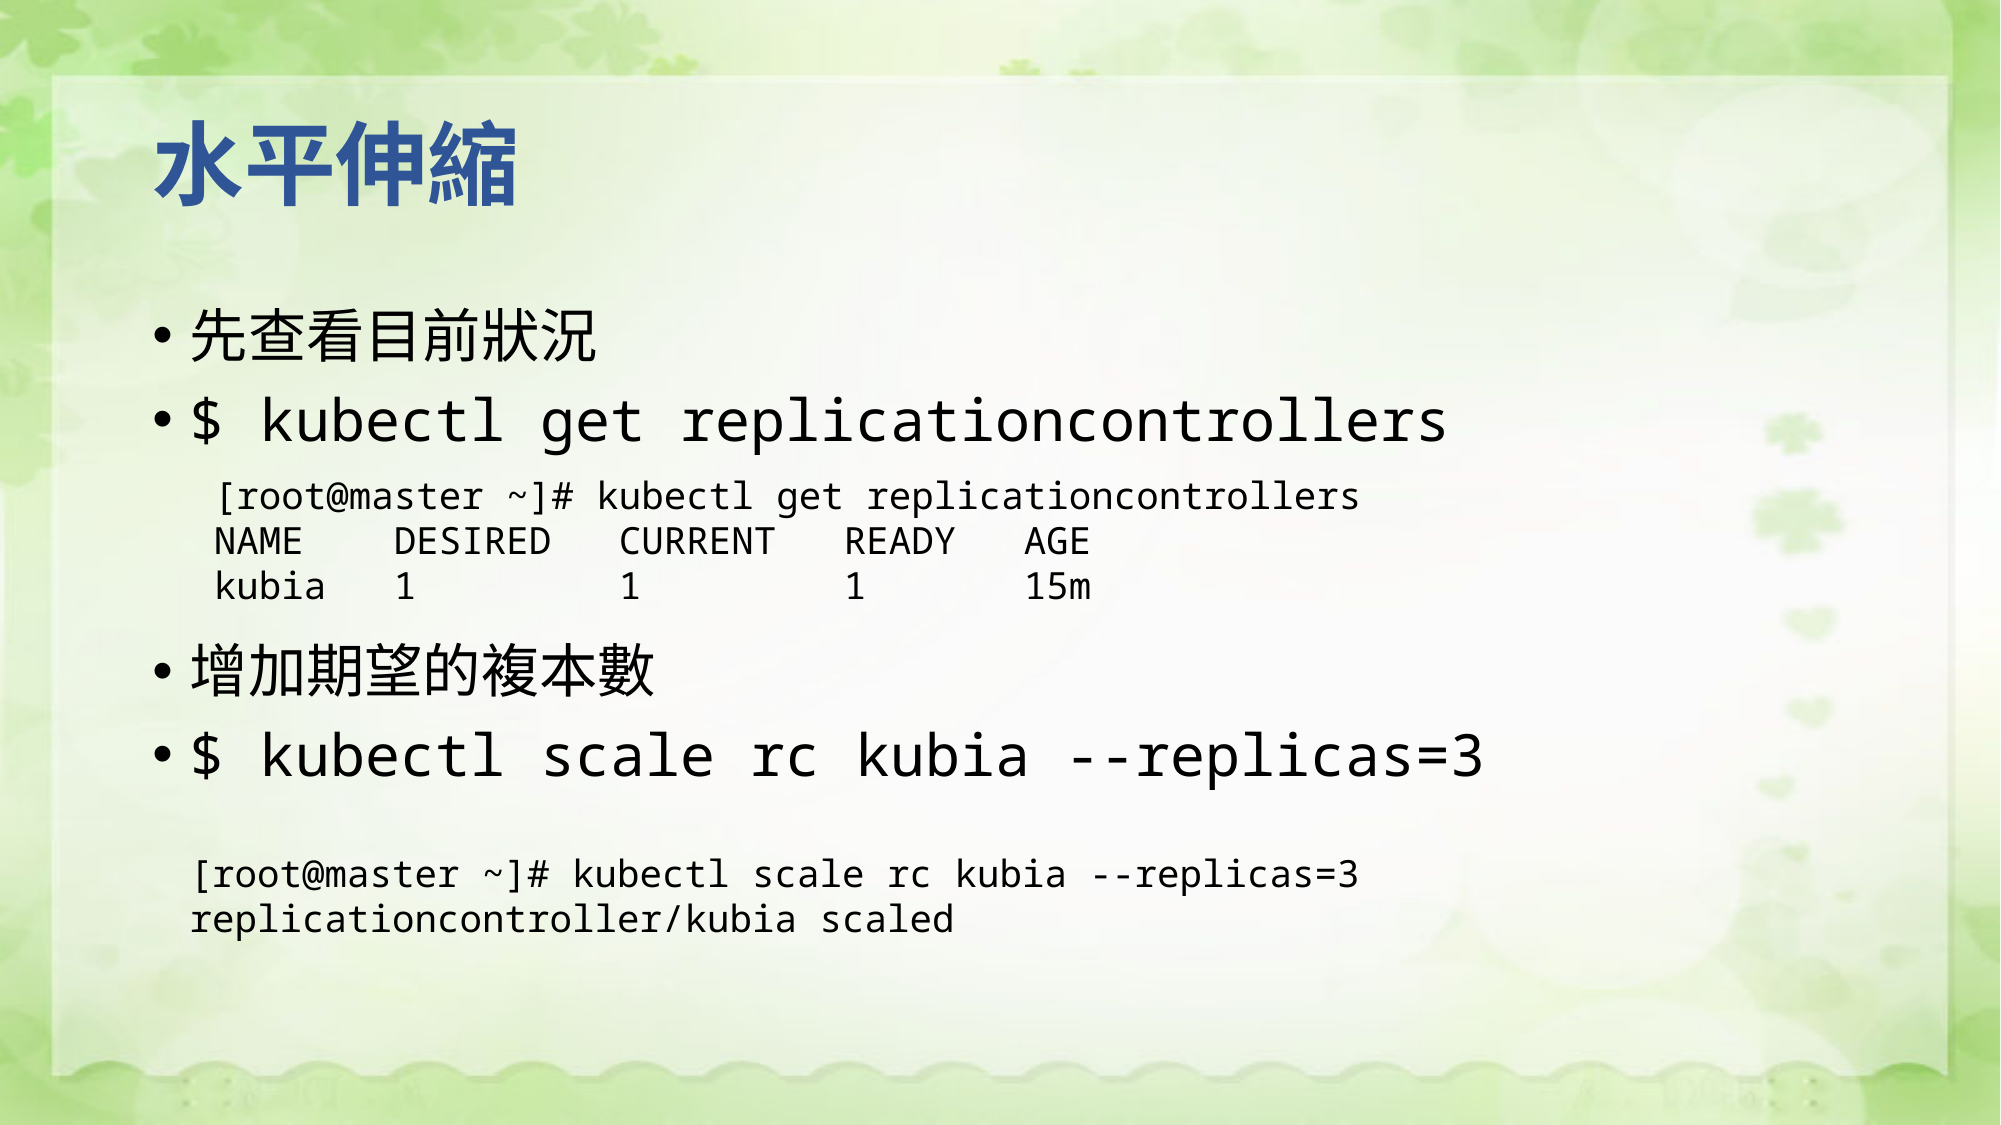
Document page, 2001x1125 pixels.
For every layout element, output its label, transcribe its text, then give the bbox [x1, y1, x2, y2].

title 水平伸縮 [137, 59, 1863, 278]
list 先查看目前狀況 $ kubectl get replicationcontrollers 增加期望的複本數 $ kubectl scale rc kubia --replicas=3 [137, 299, 1863, 1014]
text_box [root@master ~]# kubectl scale rc kubia --replicas=3 replicationcontroller/kubia scaled [174, 842, 1815, 948]
text_box [root@master ~]# kubectl get replicationcontrollers NAME DESIRED CURRENT READY AGE kubia 1 1 1 15m [199, 464, 1377, 615]
picture [0, 0, 2001, 1125]
